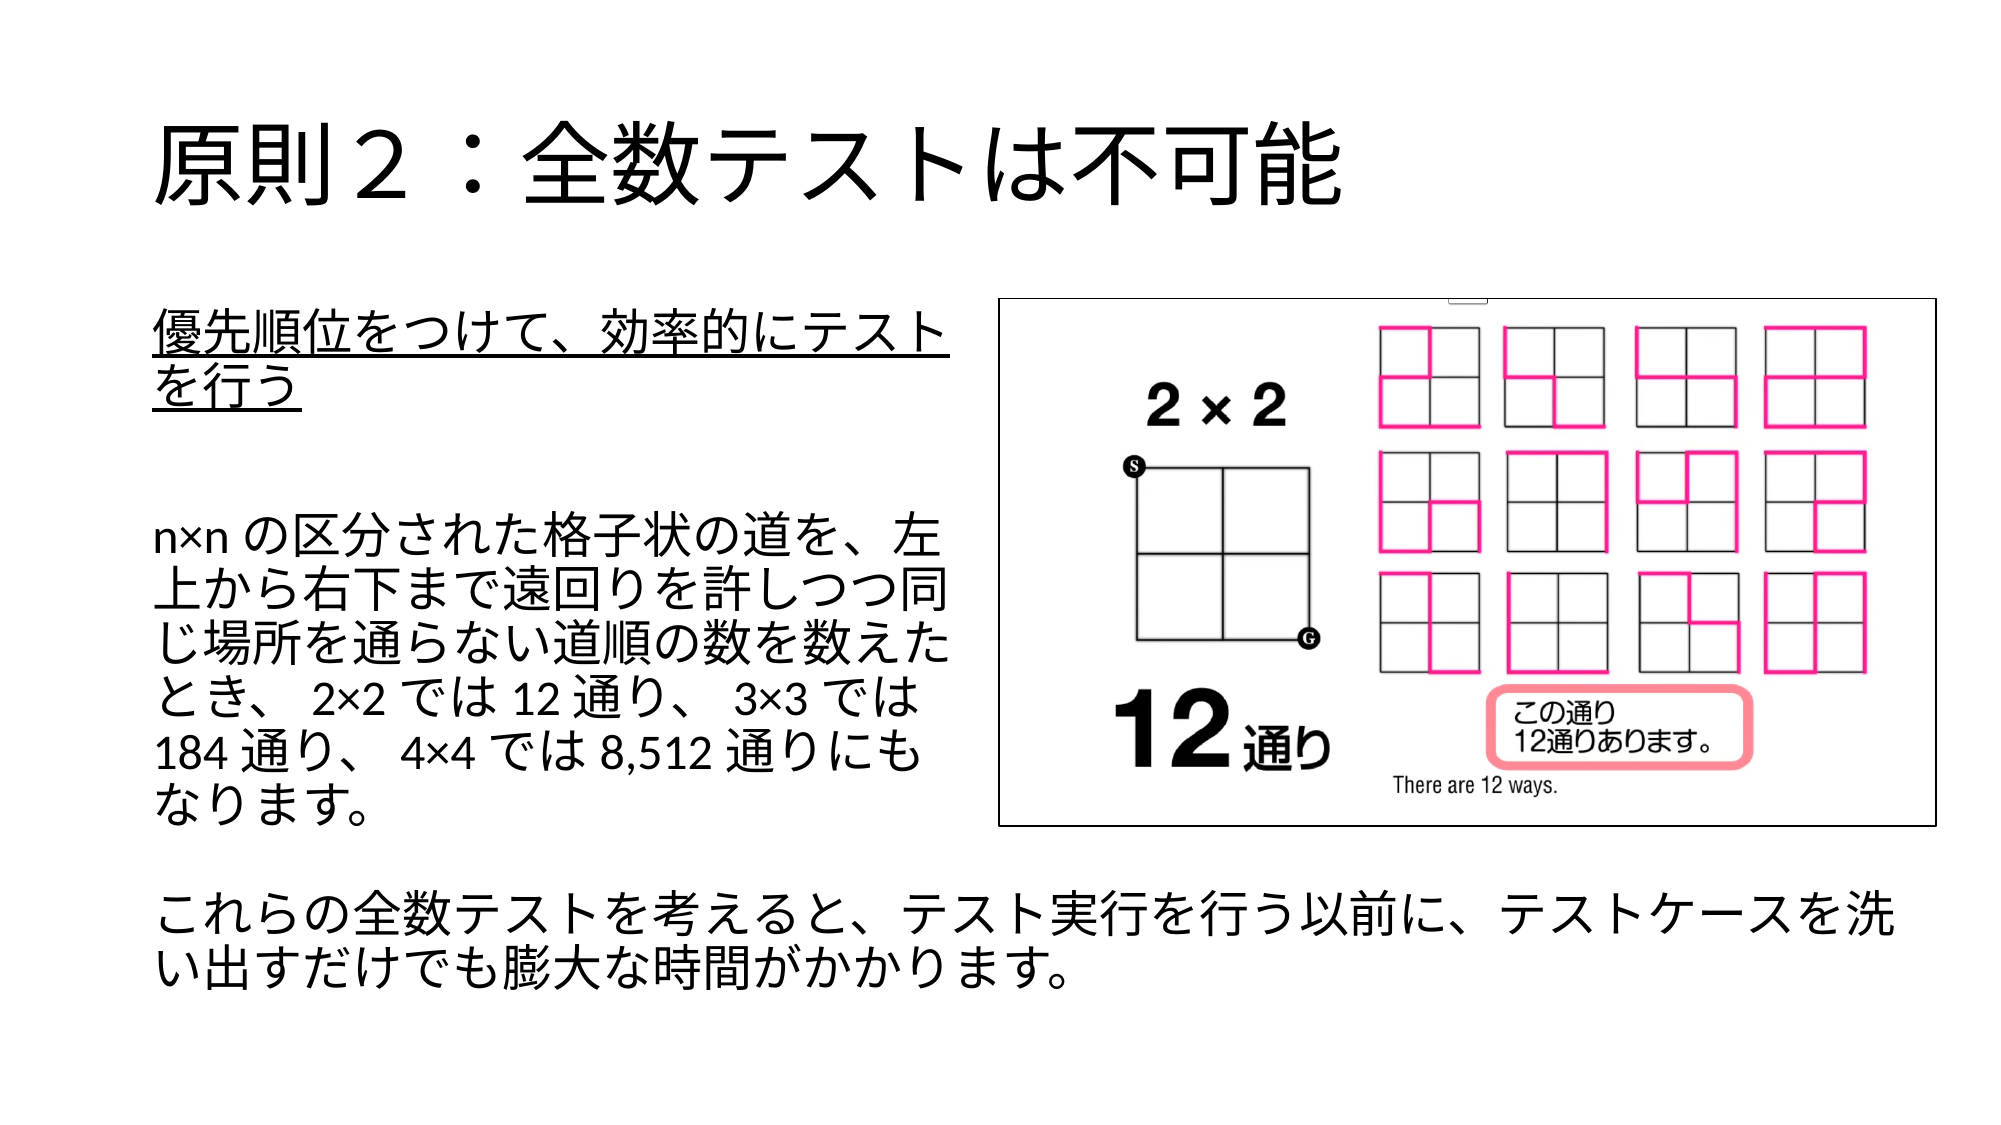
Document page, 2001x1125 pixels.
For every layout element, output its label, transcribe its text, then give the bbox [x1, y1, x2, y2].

title 原則２：全数テストは不可能 [137, 59, 1863, 278]
picture [999, 299, 1936, 826]
list 優先順位をつけて、効率的にテストを行う n×nの区分された格子状の道を、左上から右下まで遠回りを許しつつ同じ場所を通らない道順の数を数えたとき、2×2では12通り、3×3では184通り、4×4では8,512通りにもなります。 [137, 299, 969, 826]
text_box これらの全数テストを考えると、テスト実行を行う以前に、テストケースを洗い出すだけでも膨大な時間がかかります。 [137, 881, 1936, 1050]
